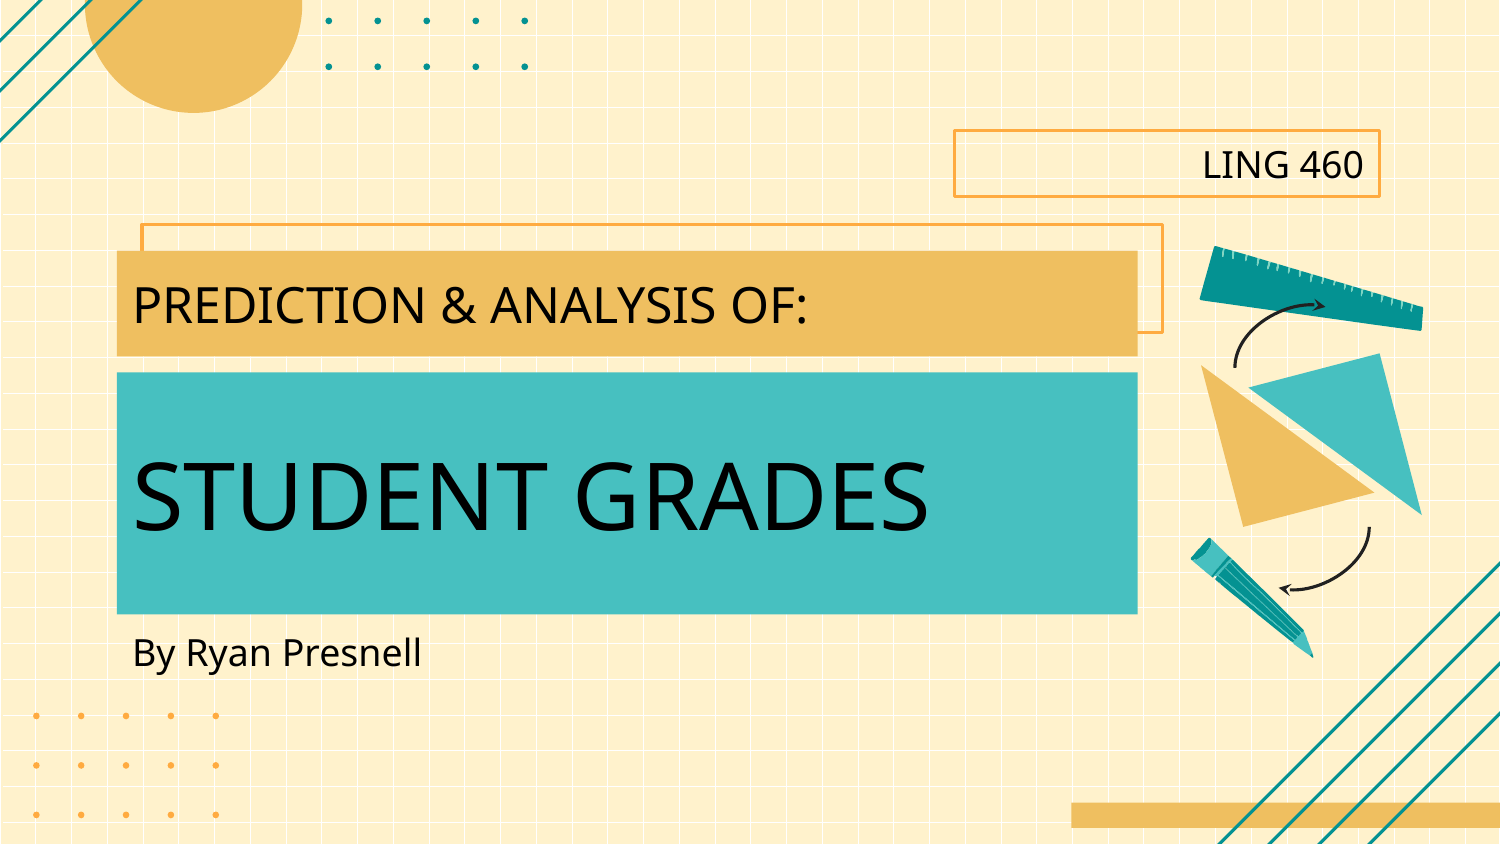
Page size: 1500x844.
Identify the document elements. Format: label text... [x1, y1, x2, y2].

subtitle By Ryan Presnell [1285, 614, 1383, 681]
subtitle By Ryan Presnell [116, 614, 1221, 681]
text_box [142, 224, 1163, 333]
text_box LING 460 [954, 130, 1380, 197]
text_box [1234, 339, 1278, 368]
text_box [1248, 353, 1422, 516]
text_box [1226, 523, 1280, 683]
title STUDENT GRADES [116, 372, 1138, 614]
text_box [1199, 245, 1424, 332]
text_box [1201, 365, 1375, 522]
text_box [1285, 526, 1370, 597]
title PREDICTION & ANALYSIS OF: [116, 250, 1138, 357]
